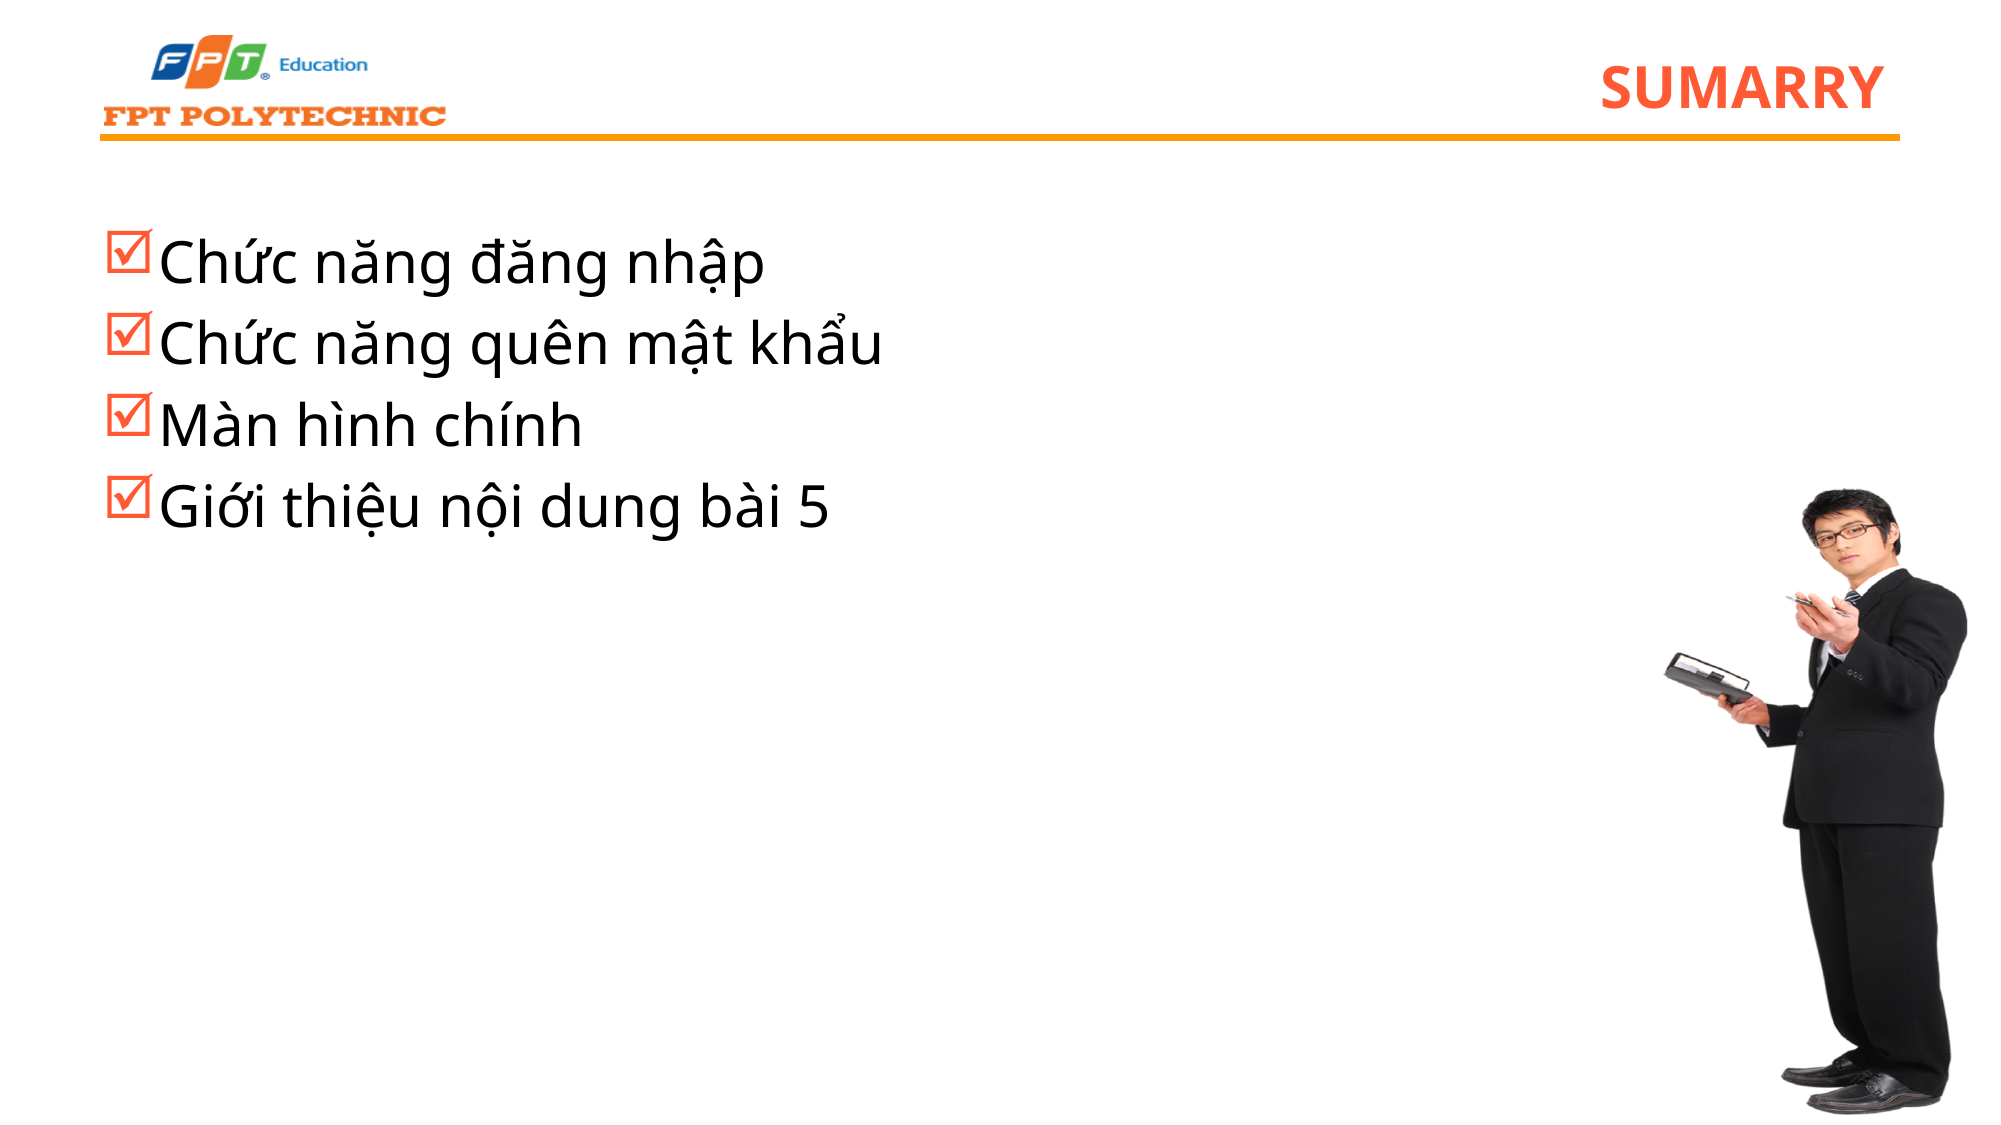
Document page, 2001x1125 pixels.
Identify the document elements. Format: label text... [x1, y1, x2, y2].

picture [104, 35, 450, 126]
title Sumarry [450, 45, 1900, 125]
picture [1633, 488, 2000, 1125]
text_box Chức năng đăng nhập Chức năng quên mật khẩu Màn hình chính Giới thiệu nội dung bài 5 [87, 217, 1888, 1080]
